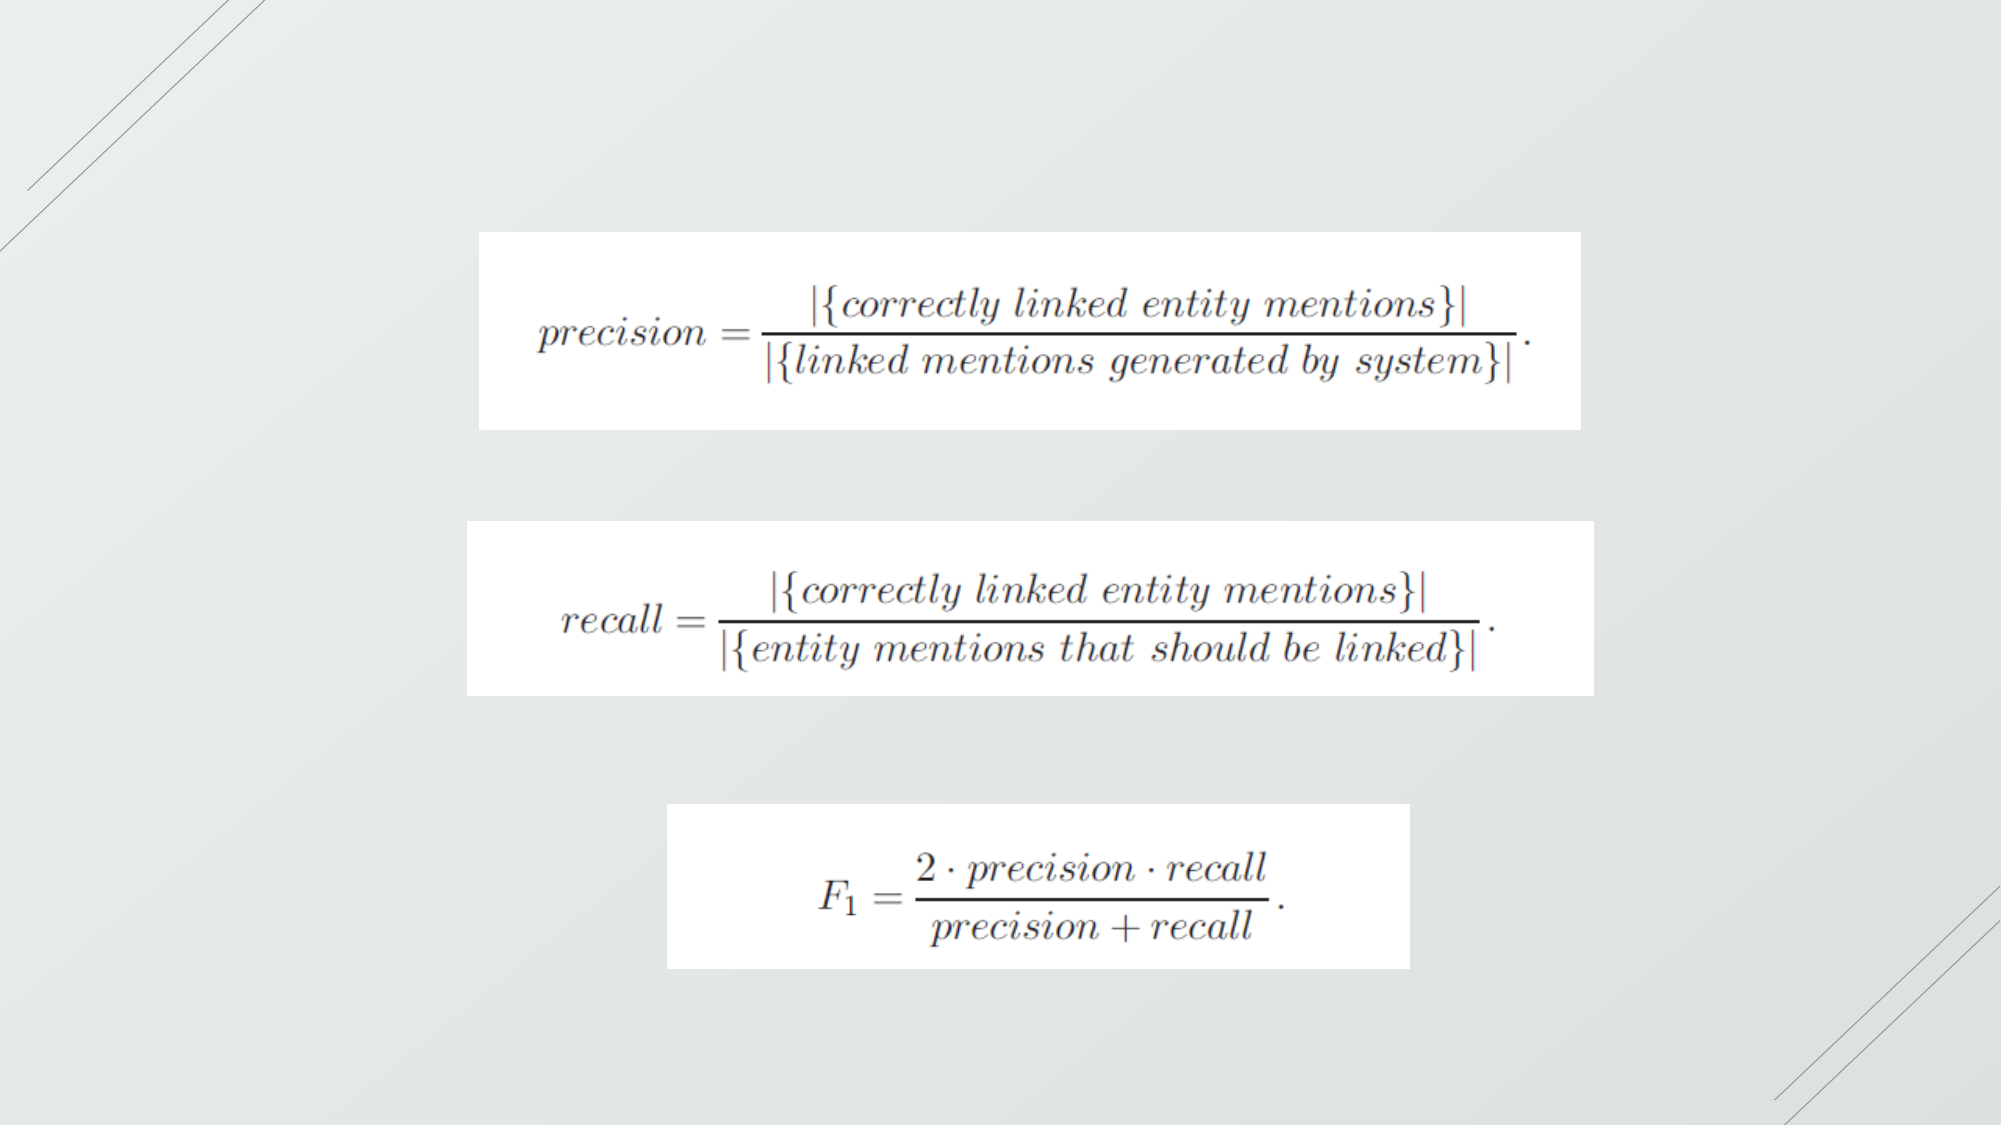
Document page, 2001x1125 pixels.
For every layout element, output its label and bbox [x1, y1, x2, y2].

picture [479, 232, 1581, 430]
picture [667, 804, 1410, 969]
text_box [1738, 904, 2000, 1125]
picture [466, 521, 1594, 696]
text_box [27, 0, 306, 191]
text_box [1774, 836, 2000, 1100]
text_box [0, 0, 270, 259]
